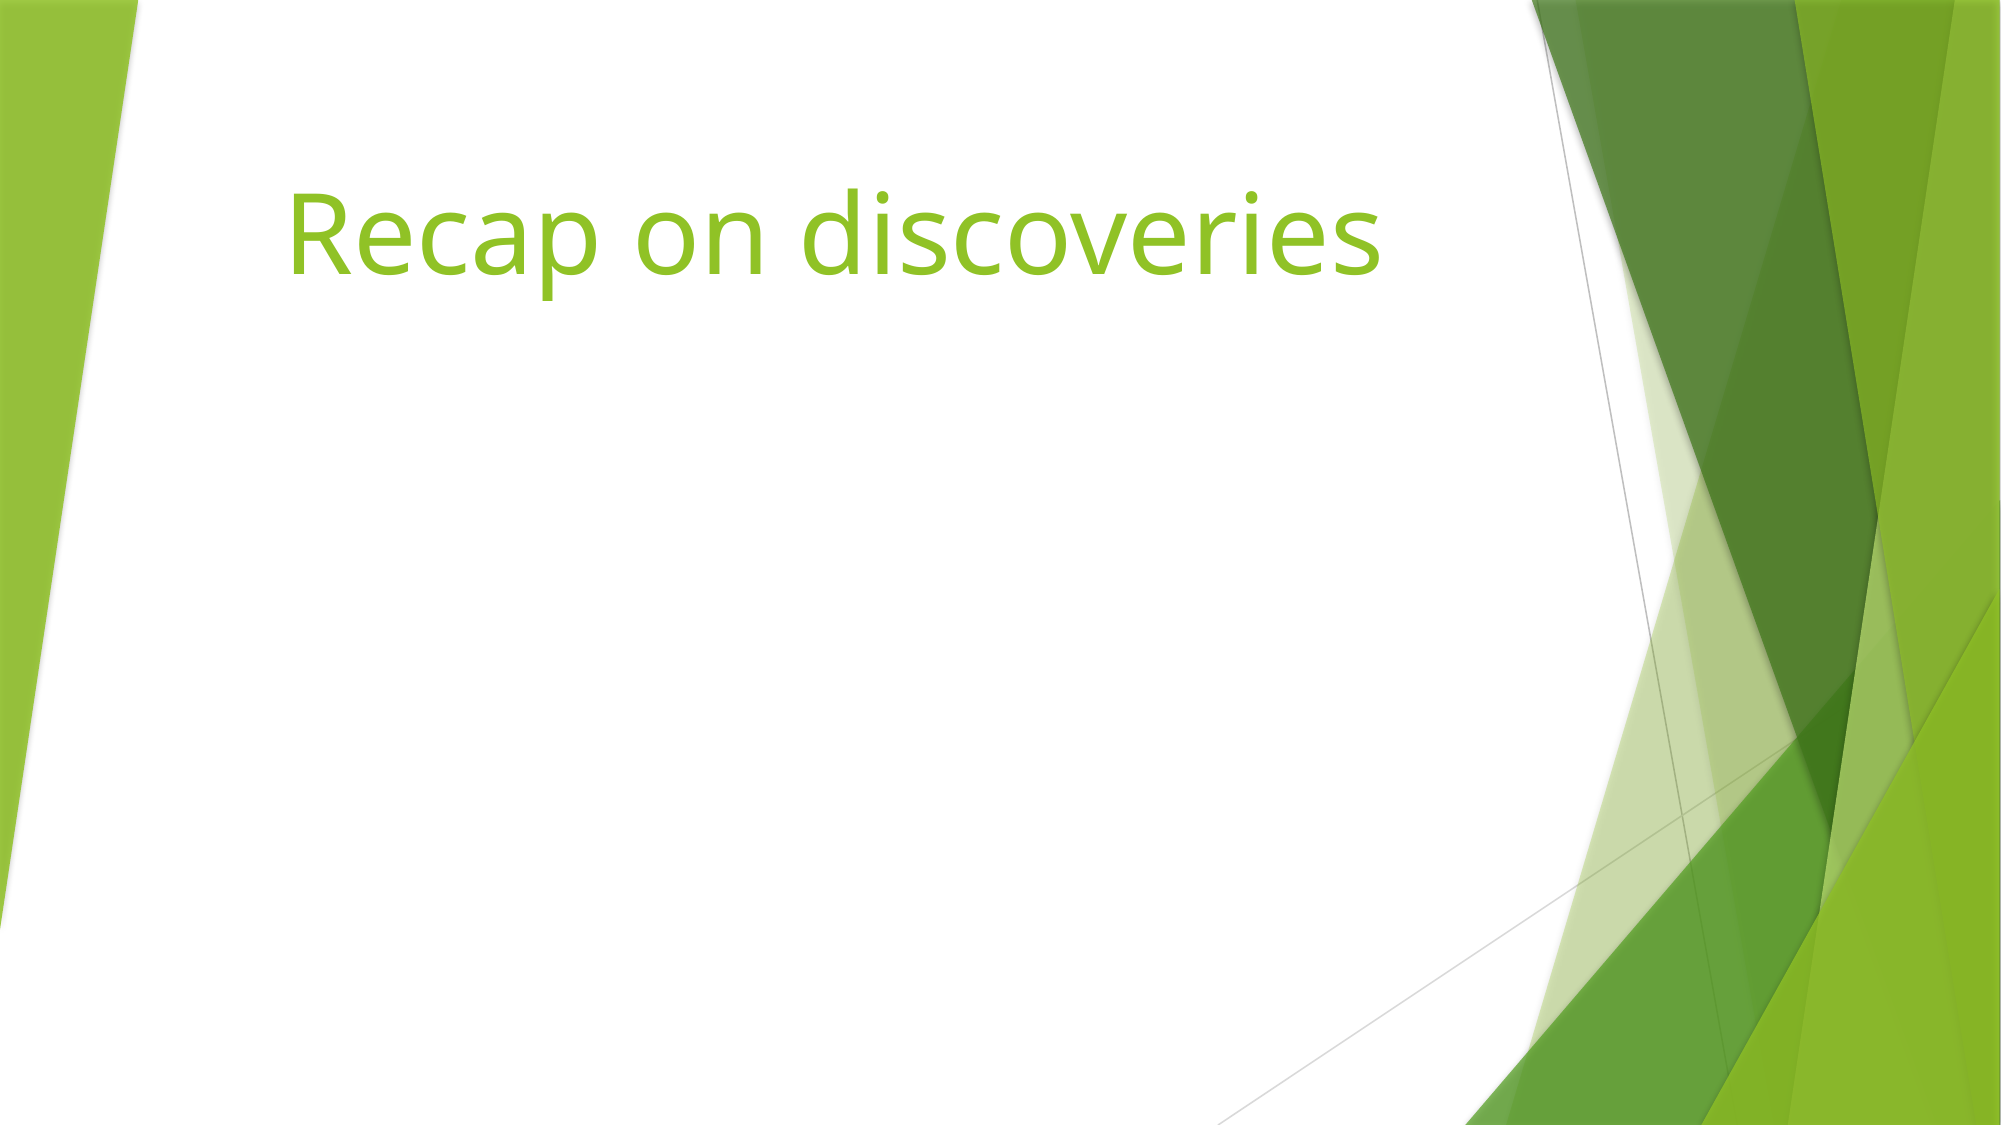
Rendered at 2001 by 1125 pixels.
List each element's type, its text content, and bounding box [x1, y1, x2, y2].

title Recap on discoveries [184, 148, 1400, 305]
